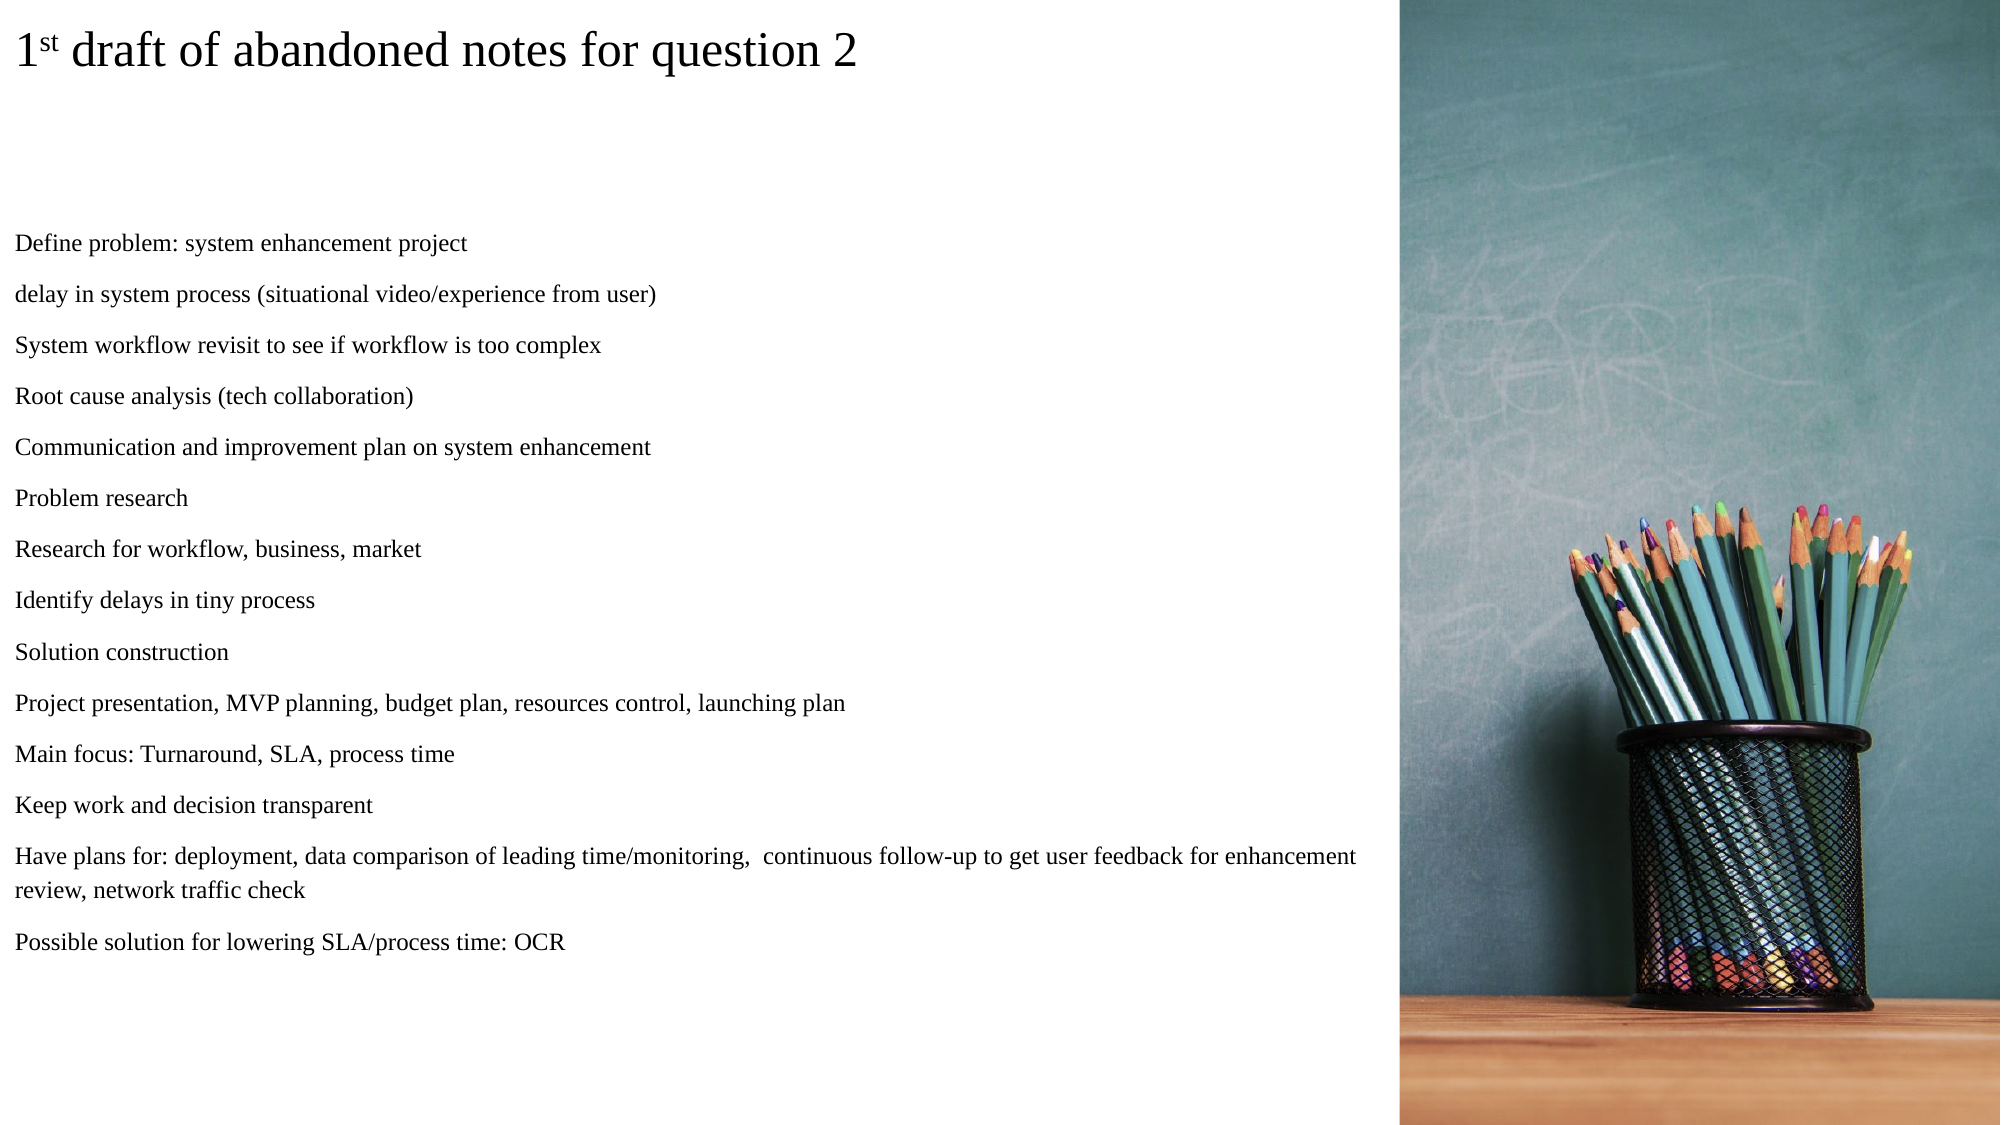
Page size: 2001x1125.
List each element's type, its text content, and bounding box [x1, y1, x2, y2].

text_box 1st draft of abandoned notes for question 2 [0, 0, 1378, 84]
picture [1399, 0, 2000, 1125]
text_box Define problem: system enhancement project delay in system process (situational video/experience from user) System workflow revisit to see if workflow is too complex Root cause analysis (tech collaboration) Communication and improvement plan on system enhancement Problem research Research for workflow, business, market Identify delays in tiny process Solution construction Project presentation, MVP planning, budget plan, resources control, launching plan Main focus: Turnaround, SLA, process time Keep work and decision transparent Have plans for: deployment, data comparison of leading time/monitoring, continuous follow-up to get user feedback for enhancement review, network traffic check Possible solution for lowering SLA/process time: OCR [0, 137, 1378, 1020]
